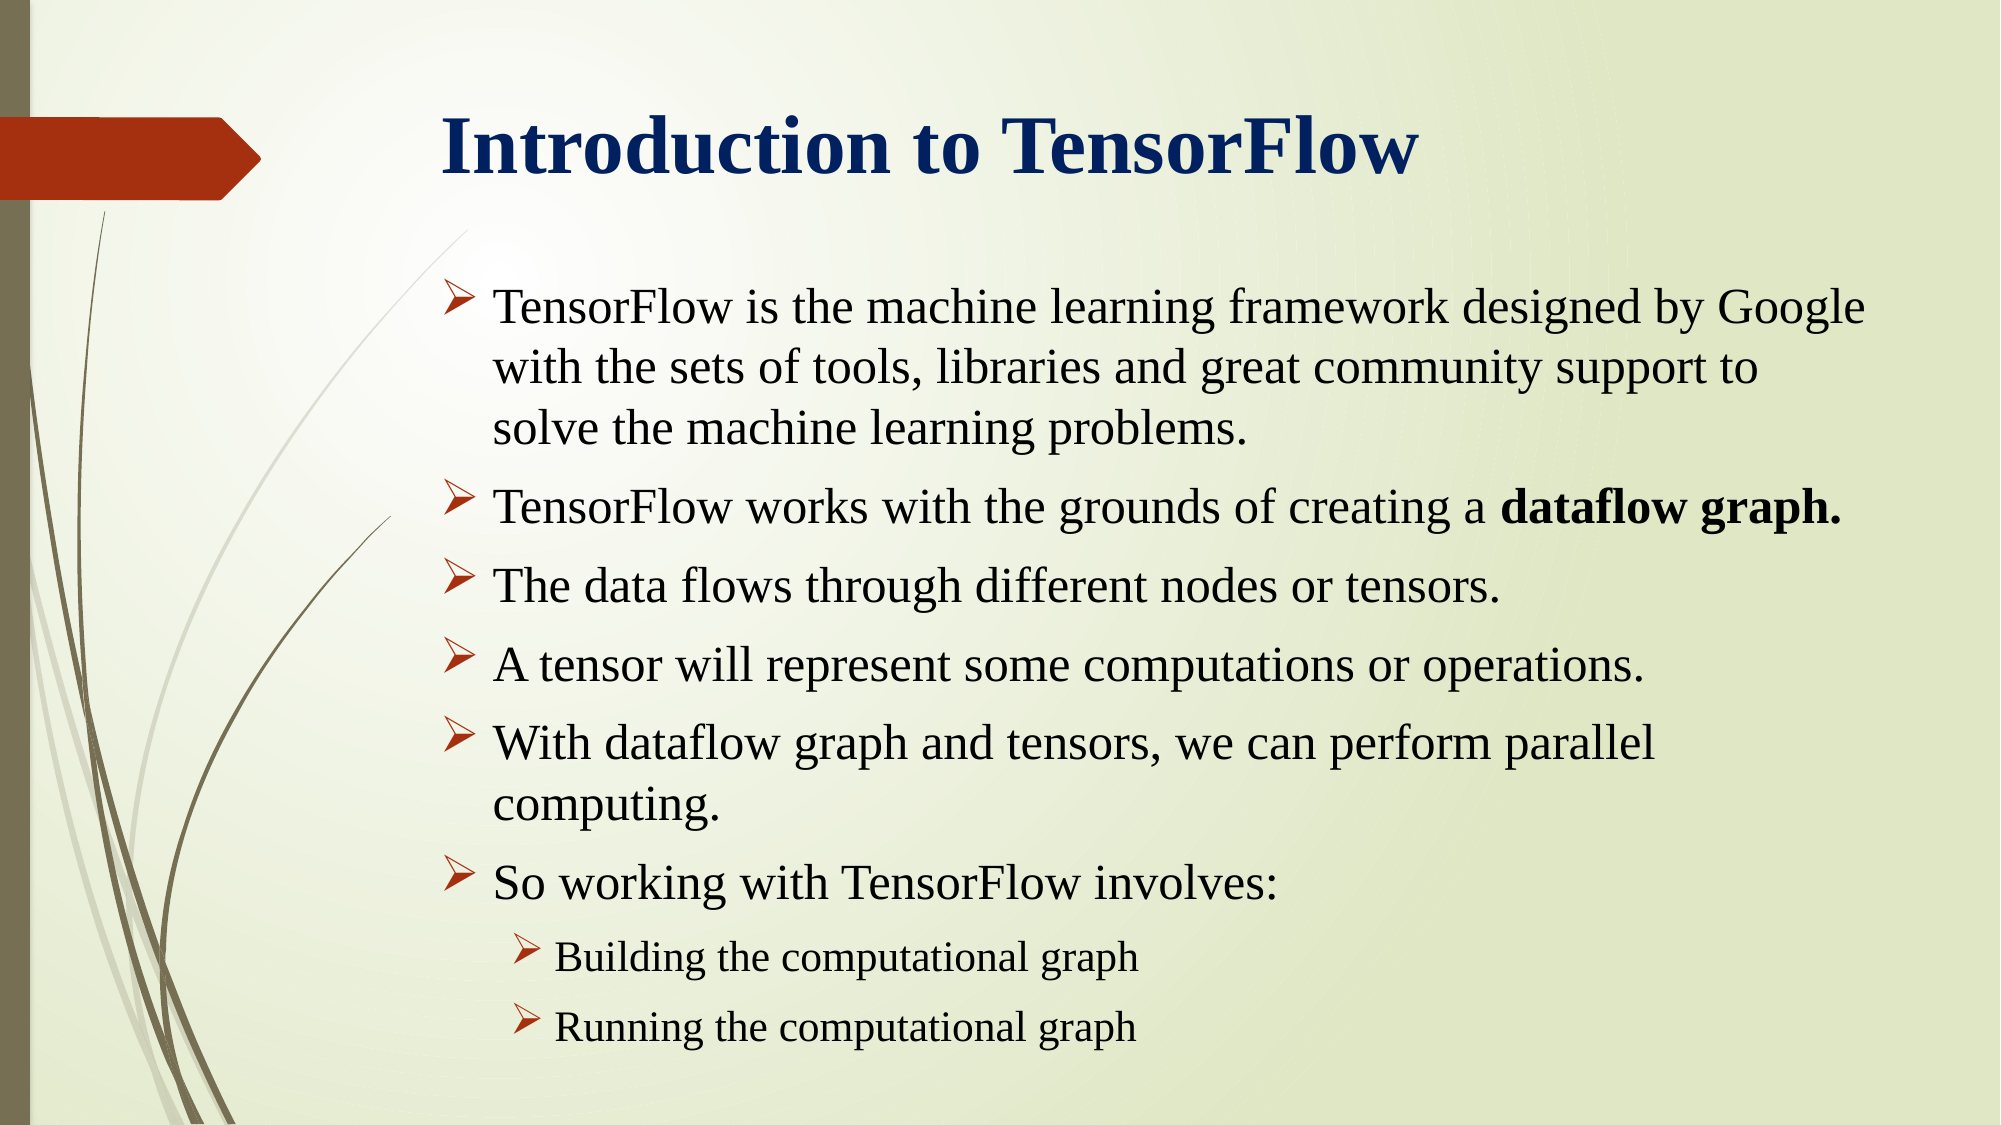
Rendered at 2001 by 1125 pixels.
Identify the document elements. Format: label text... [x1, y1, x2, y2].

list TensorFlow is the machine learning framework designed by Google with the sets of tools, libraries and great community support to solve the machine learning problems. TensorFlow works with the grounds of creating a dataflow graph. The data flows through different nodes or tensors. A tensor will represent some computations or operations. With dataflow graph and tensors, we can perform parallel computing. So working with TensorFlow involves: Building the computational graph Running the computational graph [424, 265, 1888, 1070]
title Introduction to TensorFlow [425, 82, 1888, 218]
